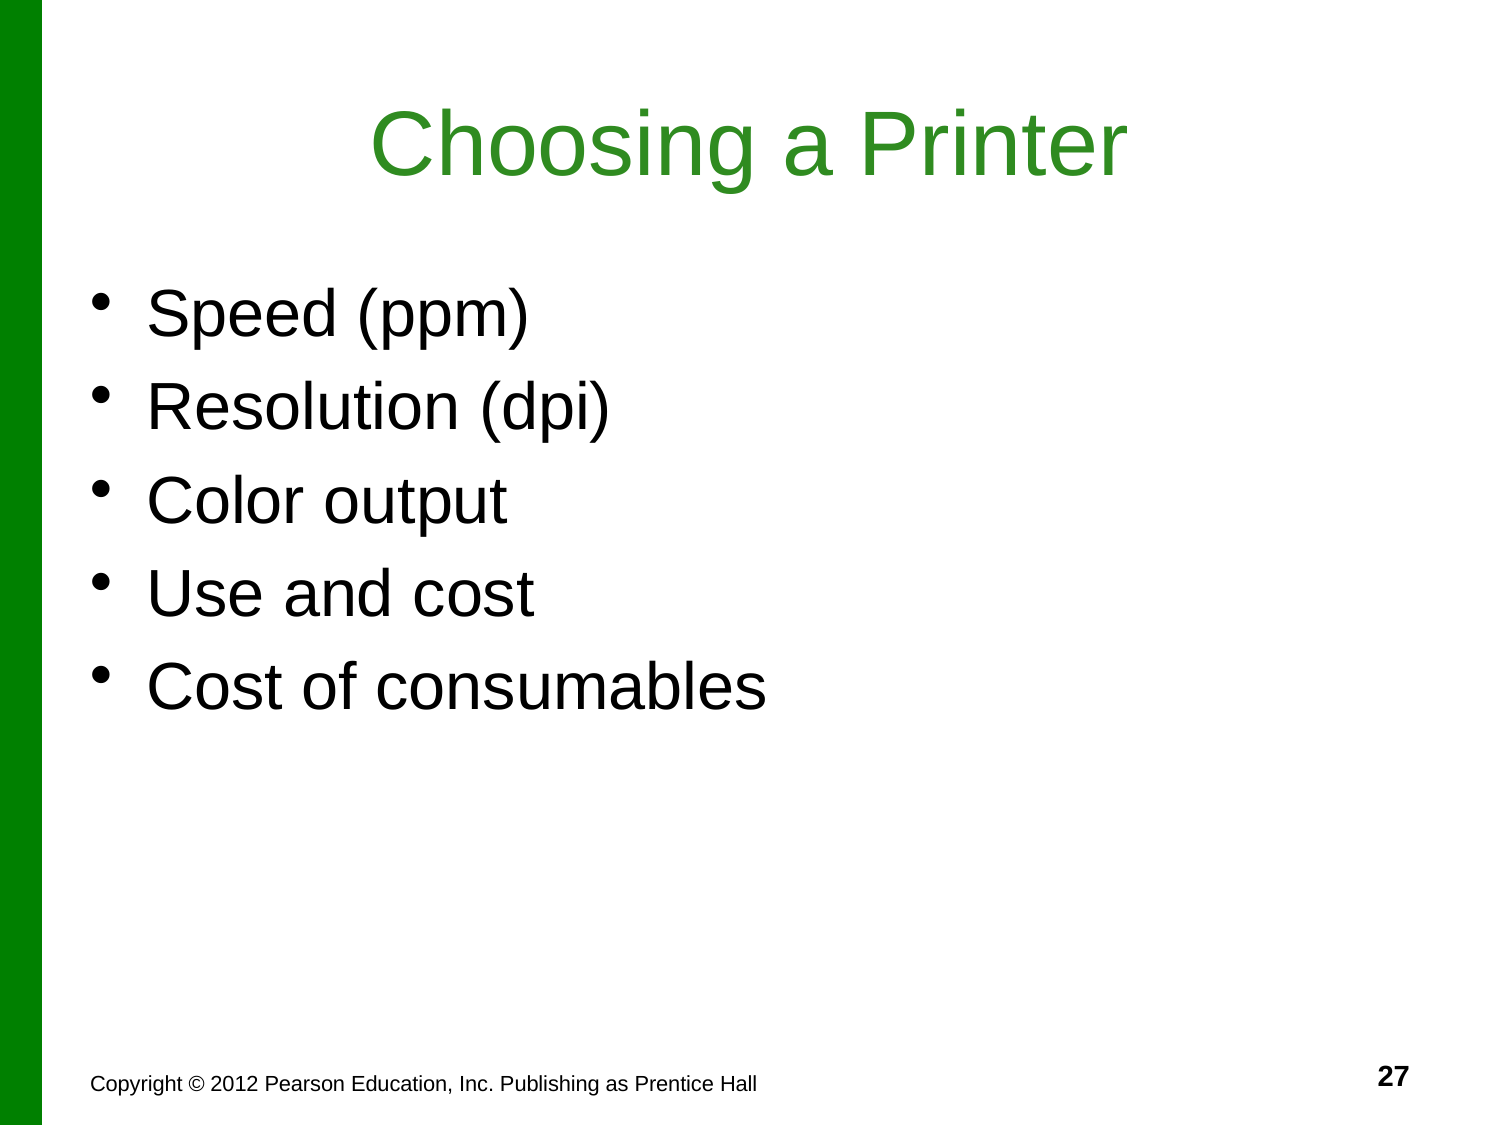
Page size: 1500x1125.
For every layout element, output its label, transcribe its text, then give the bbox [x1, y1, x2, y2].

slide_number 27 [1074, 1049, 1426, 1103]
slide_number Copyright © 2012 Pearson Education, Inc. Publishing as Prentice Hall [74, 1062, 826, 1088]
title Choosing a Printer [74, 44, 1426, 234]
list Speed (ppm) Resolution (dpi) Color output Use and cost Cost of consumables [74, 261, 1426, 1006]
